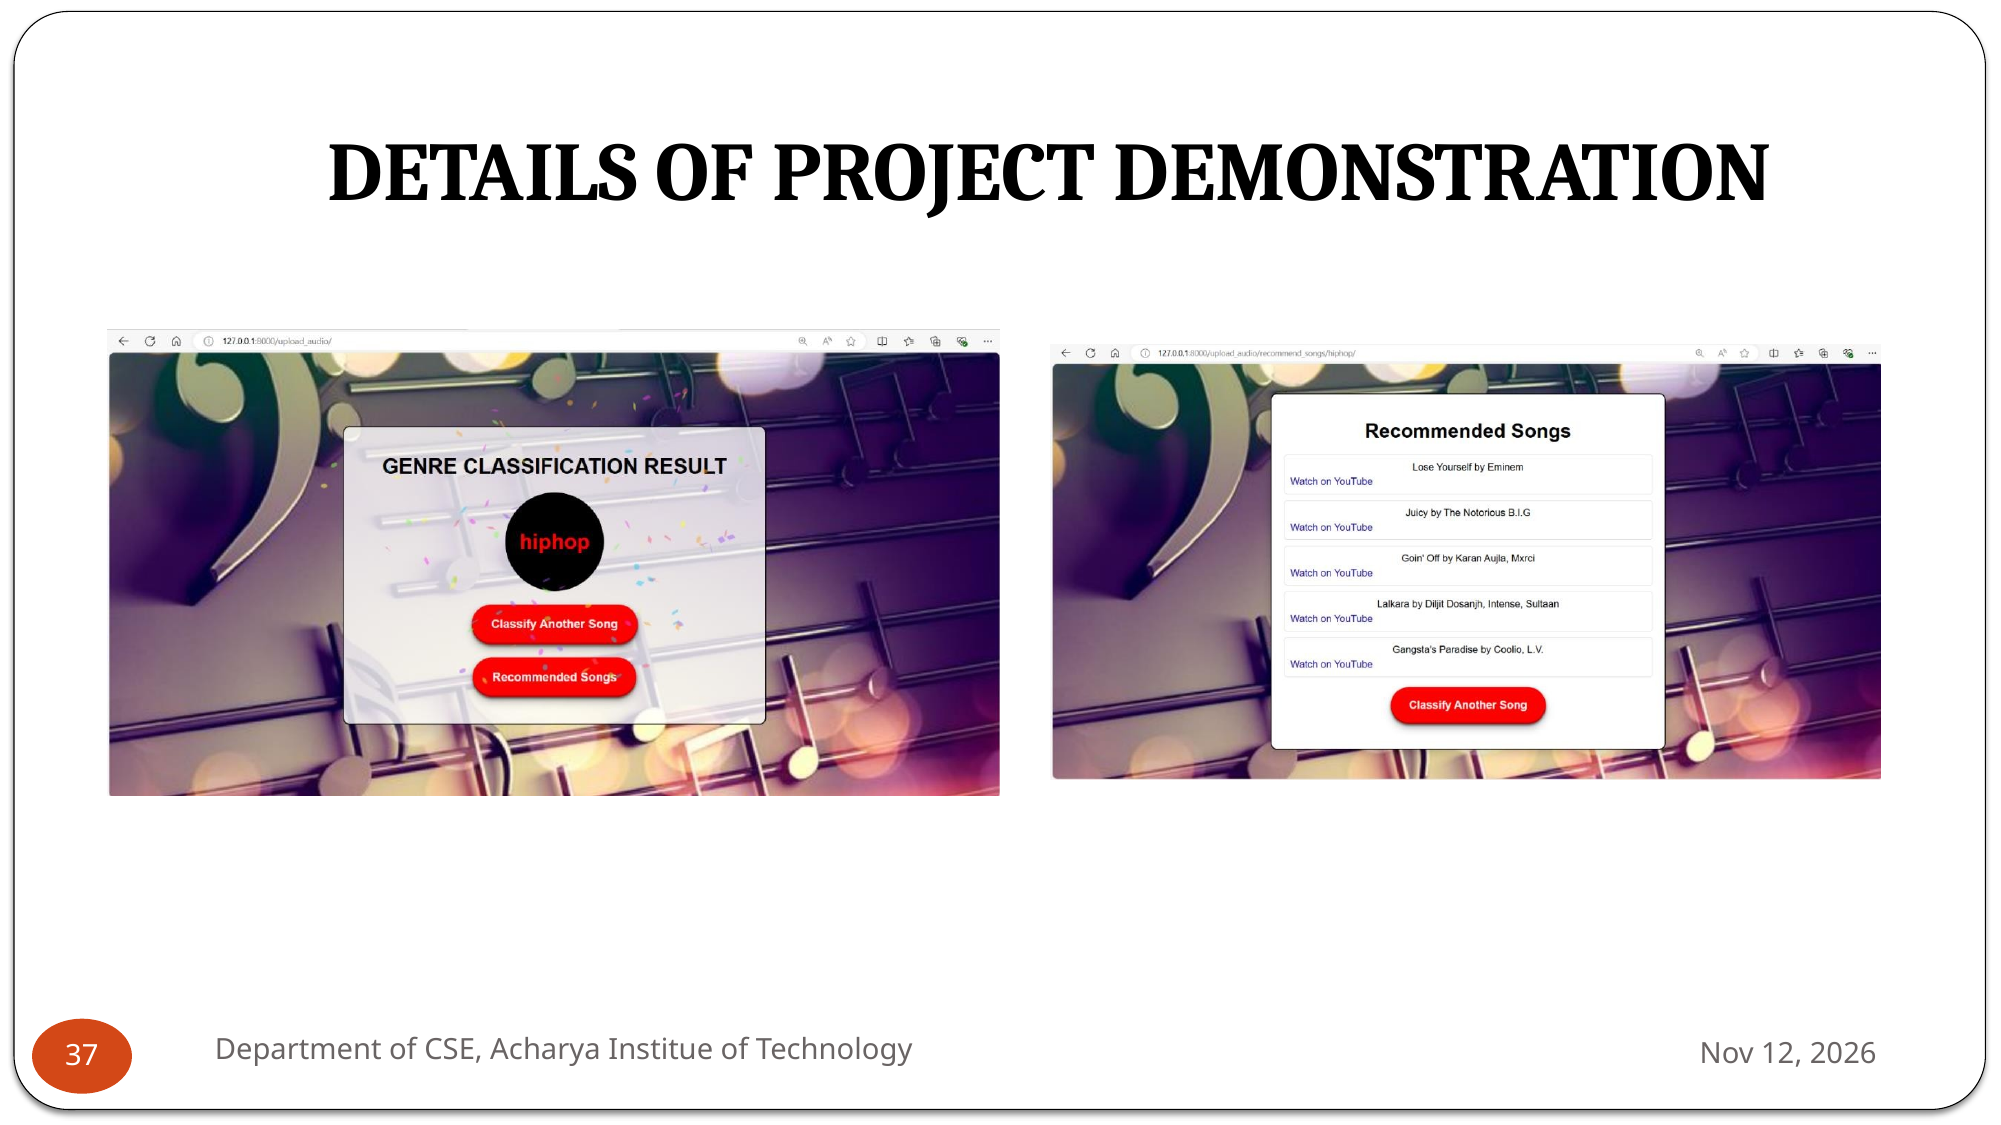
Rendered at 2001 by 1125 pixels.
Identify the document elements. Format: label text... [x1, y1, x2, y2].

slide_number 37 [32, 1018, 132, 1094]
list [107, 329, 1001, 796]
slide_number 31-Jul-24 [1350, 1015, 1892, 1094]
title DETAILS OF PROJECT DEMONSTRATION [200, 45, 1900, 233]
footer Department of CSE, Acharya Institue of Technology [200, 1012, 1067, 1088]
picture [1049, 344, 1881, 781]
